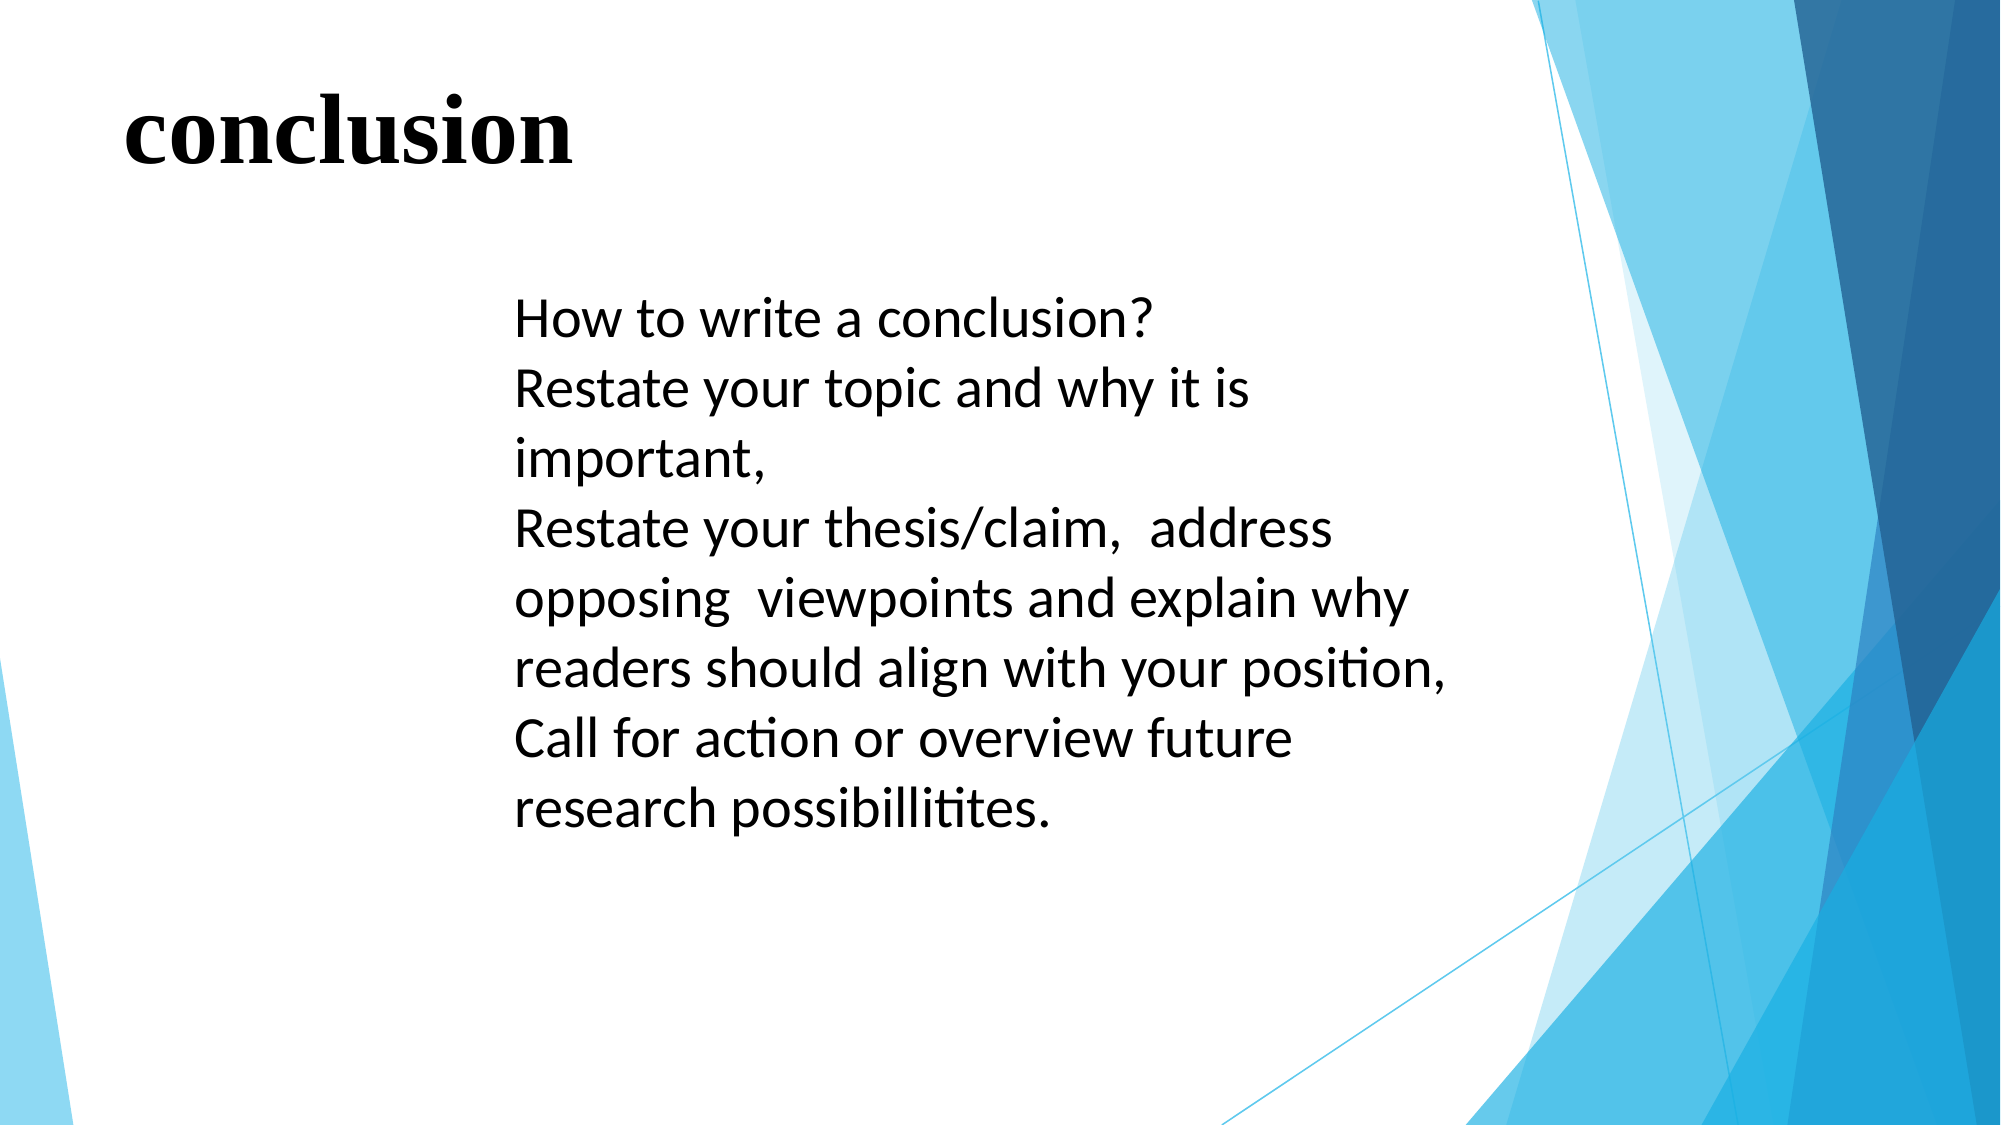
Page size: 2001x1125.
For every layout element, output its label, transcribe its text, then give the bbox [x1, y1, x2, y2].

text_box How to write a conclusion? Restate your topic and why it is important, Restate your thesis/claim, address opposing viewpoints and explain why readers should align with your position, Call for action or overview future research possibillitites. [500, 272, 1500, 847]
title conclusion [123, 63, 1877, 188]
